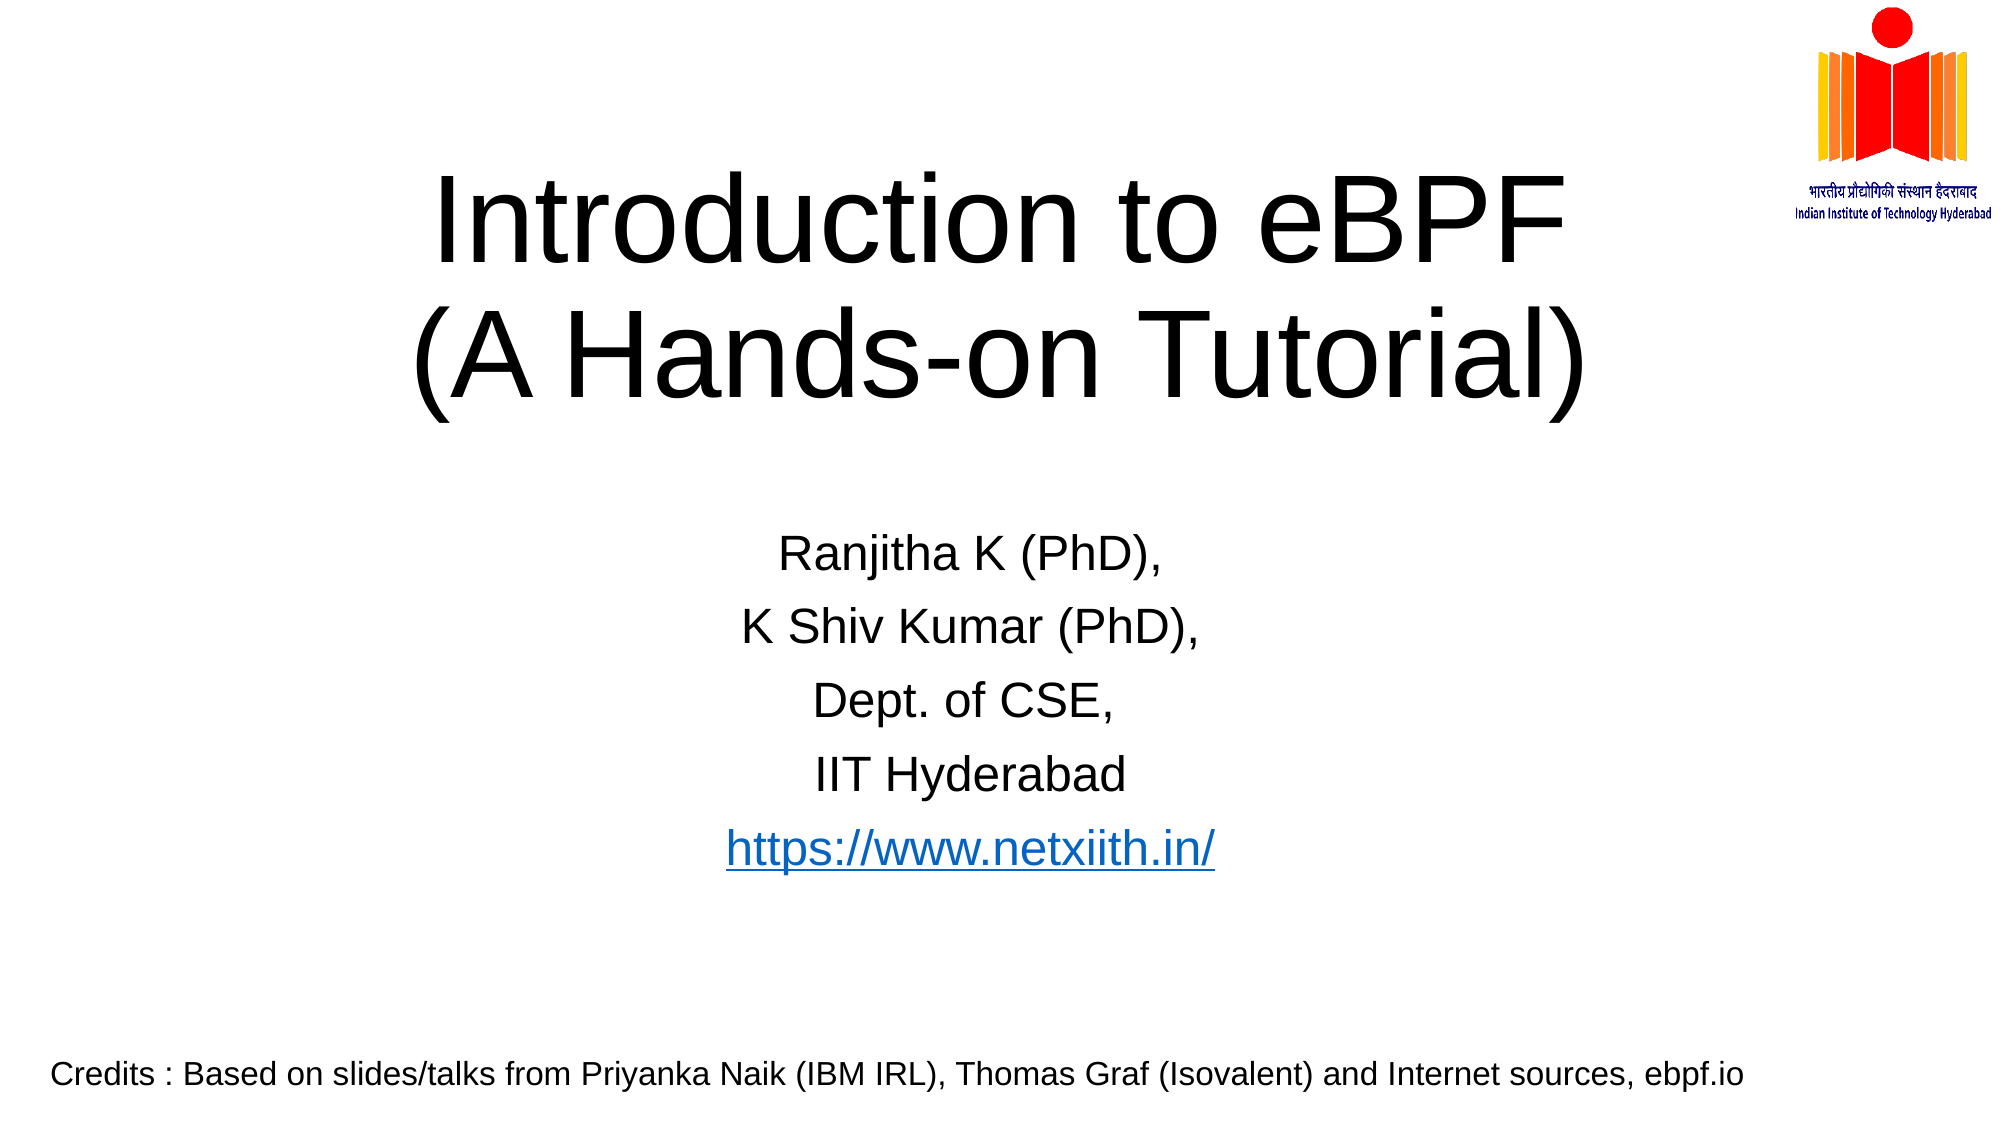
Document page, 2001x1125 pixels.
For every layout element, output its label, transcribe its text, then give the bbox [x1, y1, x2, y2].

picture [1794, 5, 1992, 223]
title Introduction to eBPF (A Hands-on Tutorial) [249, 40, 1750, 433]
subtitle Ranjitha K (PhD), K Shiv Kumar (PhD), Dept. of CSE, IIT Hyderabad https://www.netxiith.in/ [325, 519, 1616, 888]
text_box Credits : Based on slides/talks from Priyanka Naik (IBM IRL), Thomas Graf (Isovalent) and Internet sources, ebpf.io [35, 1044, 1776, 1100]
